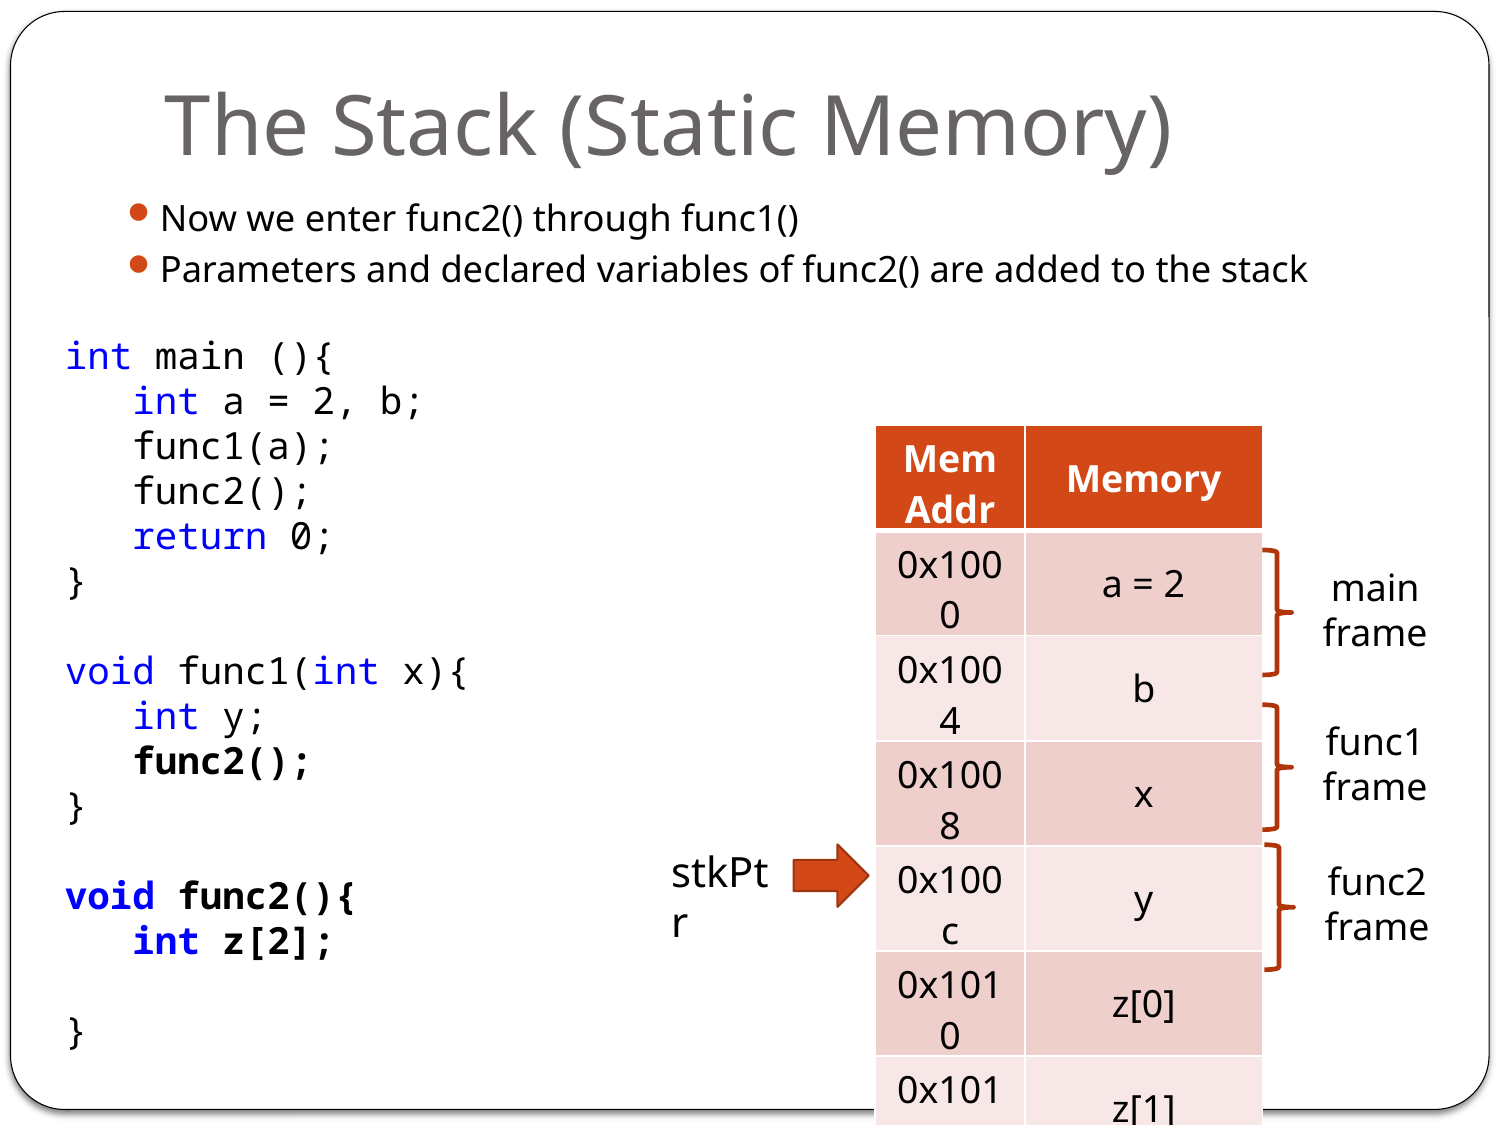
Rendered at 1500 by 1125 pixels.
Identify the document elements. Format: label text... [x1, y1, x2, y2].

text_box [1262, 703, 1293, 831]
table_cell x [1026, 742, 1262, 845]
table_cell a = 2 [1026, 533, 1262, 635]
table_cell 0x1010 [876, 952, 1024, 1055]
table_cell z[1] [1026, 1057, 1262, 1125]
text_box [655, 837, 869, 908]
table_header Mem Addr [876, 426, 1024, 528]
table_header Memory [1026, 426, 1262, 528]
table_cell 0x1004 [876, 636, 1024, 740]
text_box func1 frame [1307, 711, 1443, 816]
table_cell 0x1014 [876, 1057, 1024, 1125]
table_cell b [1026, 636, 1262, 740]
text_box main frame [1307, 556, 1443, 662]
list Now we enter func2() through func1() Parameters and declared variables of func2() are added to the stack [112, 187, 1438, 325]
table_cell 0x1008 [876, 742, 1024, 845]
text_box int main (){ int a = 2, b; func1(a); func2(); return 0; } void func1(int x){ int y; func2(); } void func2(){ int z[2]; } [49, 324, 800, 1060]
table_cell 0x1000 [876, 533, 1024, 635]
text_box [1262, 549, 1293, 676]
text_box func2 frame [1309, 851, 1445, 956]
table_cell z[0] [1026, 952, 1262, 1055]
title The Stack (Static Memory) [150, 0, 1425, 187]
table_cell 0x100c [876, 847, 1024, 950]
table_cell y [1026, 847, 1262, 950]
text_box [1264, 843, 1295, 971]
